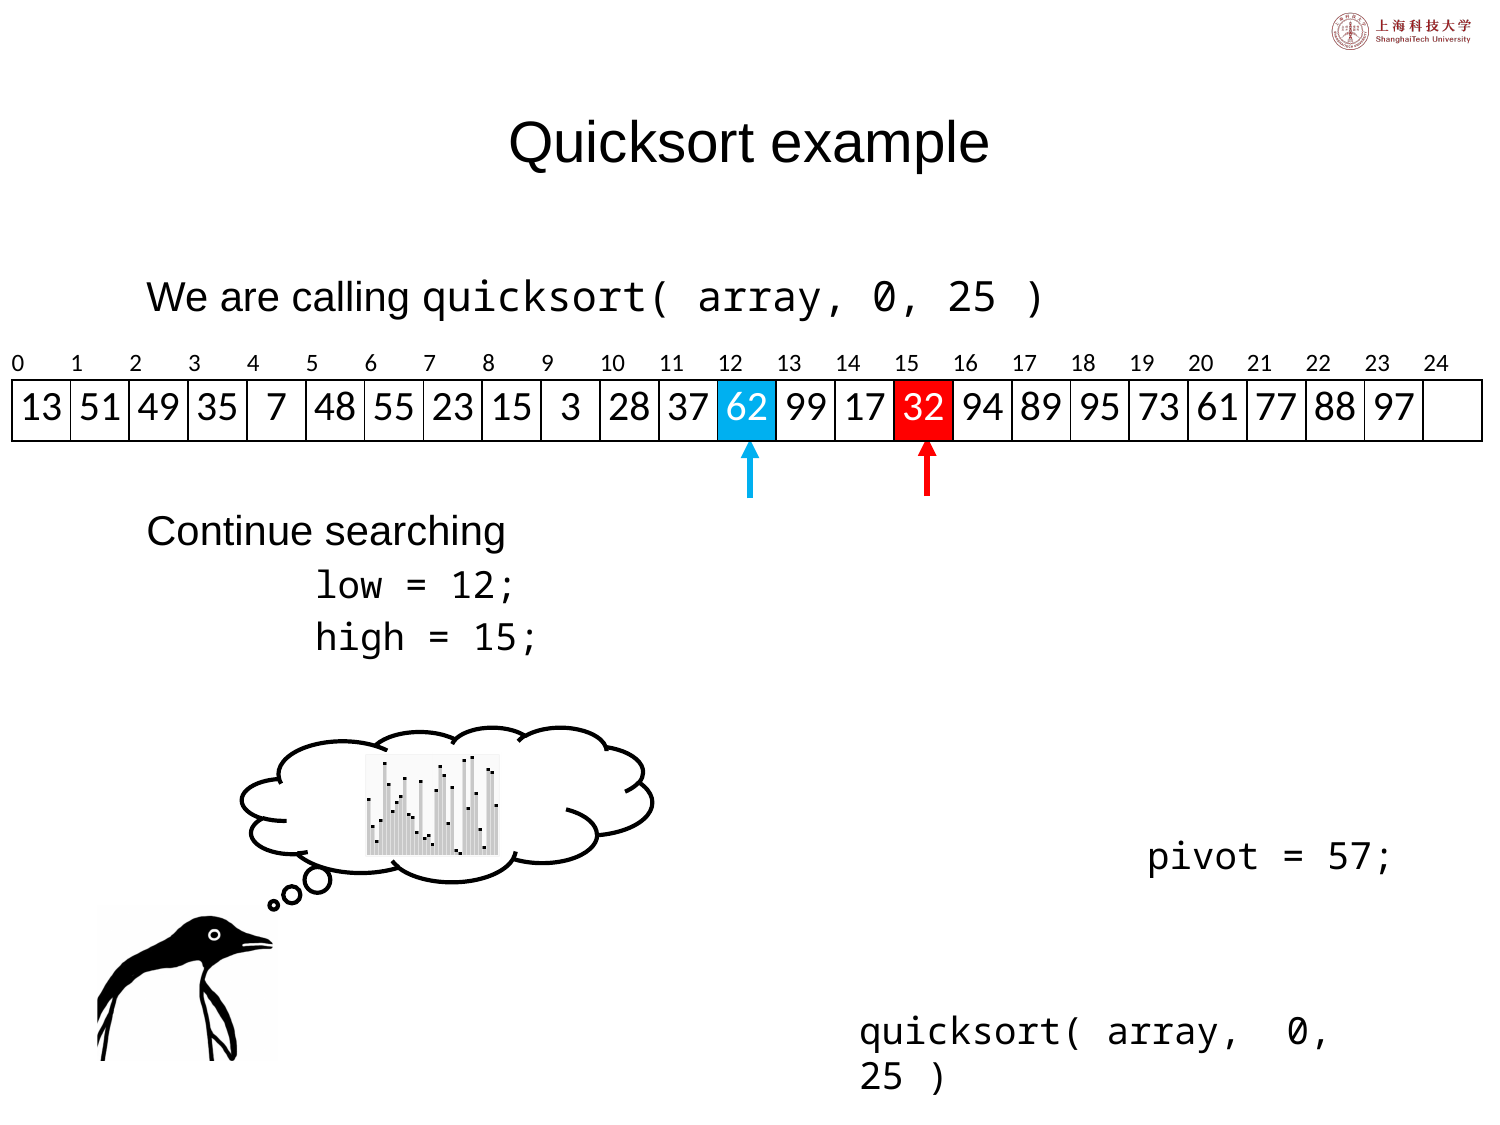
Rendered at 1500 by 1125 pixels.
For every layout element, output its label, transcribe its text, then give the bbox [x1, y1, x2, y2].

table_header 8 [482, 350, 541, 379]
table_header 4 [247, 350, 306, 379]
table_header 7 [423, 350, 482, 379]
text_box pivot = 57; [1132, 824, 1410, 885]
table_cell 49 [130, 381, 187, 440]
text_box [267, 898, 281, 906]
table_header 3 [188, 350, 247, 379]
table_cell 62 [718, 381, 775, 440]
table_cell 94 [954, 381, 1011, 440]
text_box [239, 725, 655, 895]
table_cell 61 [1189, 381, 1246, 440]
text_box [281, 884, 303, 906]
picture [362, 752, 503, 860]
table_header 15 [894, 350, 953, 379]
table_cell [1424, 381, 1481, 440]
table_header 14 [835, 350, 894, 379]
table_cell 28 [601, 381, 658, 440]
table_cell 13 [13, 381, 70, 440]
table_cell 77 [1248, 381, 1305, 440]
table_header 22 [1306, 350, 1365, 379]
table_header 16 [953, 350, 1012, 379]
table_cell 51 [71, 381, 128, 440]
table_header 9 [541, 350, 600, 379]
table_header 11 [659, 350, 718, 379]
table_cell 37 [660, 381, 717, 440]
table_header 12 [718, 350, 776, 379]
table_cell 99 [777, 381, 834, 440]
table_header 6 [365, 350, 423, 379]
picture [1327, 0, 1478, 109]
table_cell 32 [895, 381, 952, 440]
table_cell 48 [307, 381, 364, 440]
table_header 19 [1129, 350, 1188, 379]
table_cell 7 [248, 381, 305, 440]
table_header 2 [129, 350, 188, 379]
table_header 23 [1365, 350, 1423, 379]
list We are calling quicksort( array, 0, 25 ) Continue searching low = 12; high = 15; [74, 442, 1426, 1006]
table_header 13 [776, 350, 835, 379]
table_cell 88 [1307, 381, 1364, 440]
table_cell 73 [1130, 381, 1187, 440]
table_cell 17 [836, 381, 893, 440]
list We are calling quicksort( array, 0, 25 ) Continue searching low = 12; high = 15; [74, 262, 1426, 350]
table_header 5 [306, 350, 365, 379]
picture [97, 905, 278, 1061]
table_header 17 [1012, 350, 1070, 379]
table_cell 23 [424, 381, 481, 440]
title Quicksort example [74, 44, 1426, 233]
table_cell 95 [1071, 381, 1128, 440]
table_header 20 [1188, 350, 1247, 379]
table_cell 55 [365, 381, 423, 440]
table_cell 89 [1013, 381, 1070, 440]
table_cell 15 [483, 381, 540, 440]
table_header 1 [71, 350, 129, 379]
table_cell 35 [189, 381, 246, 440]
table_header 24 [1423, 350, 1482, 379]
table_cell 3 [542, 381, 599, 440]
text_box quicksort( array, 0, 25 ) [844, 999, 1447, 1105]
table_header 0 [12, 350, 71, 379]
table_header 10 [600, 350, 659, 379]
table_cell 97 [1365, 381, 1422, 440]
table_header 18 [1070, 350, 1129, 379]
table_header 21 [1247, 350, 1306, 379]
